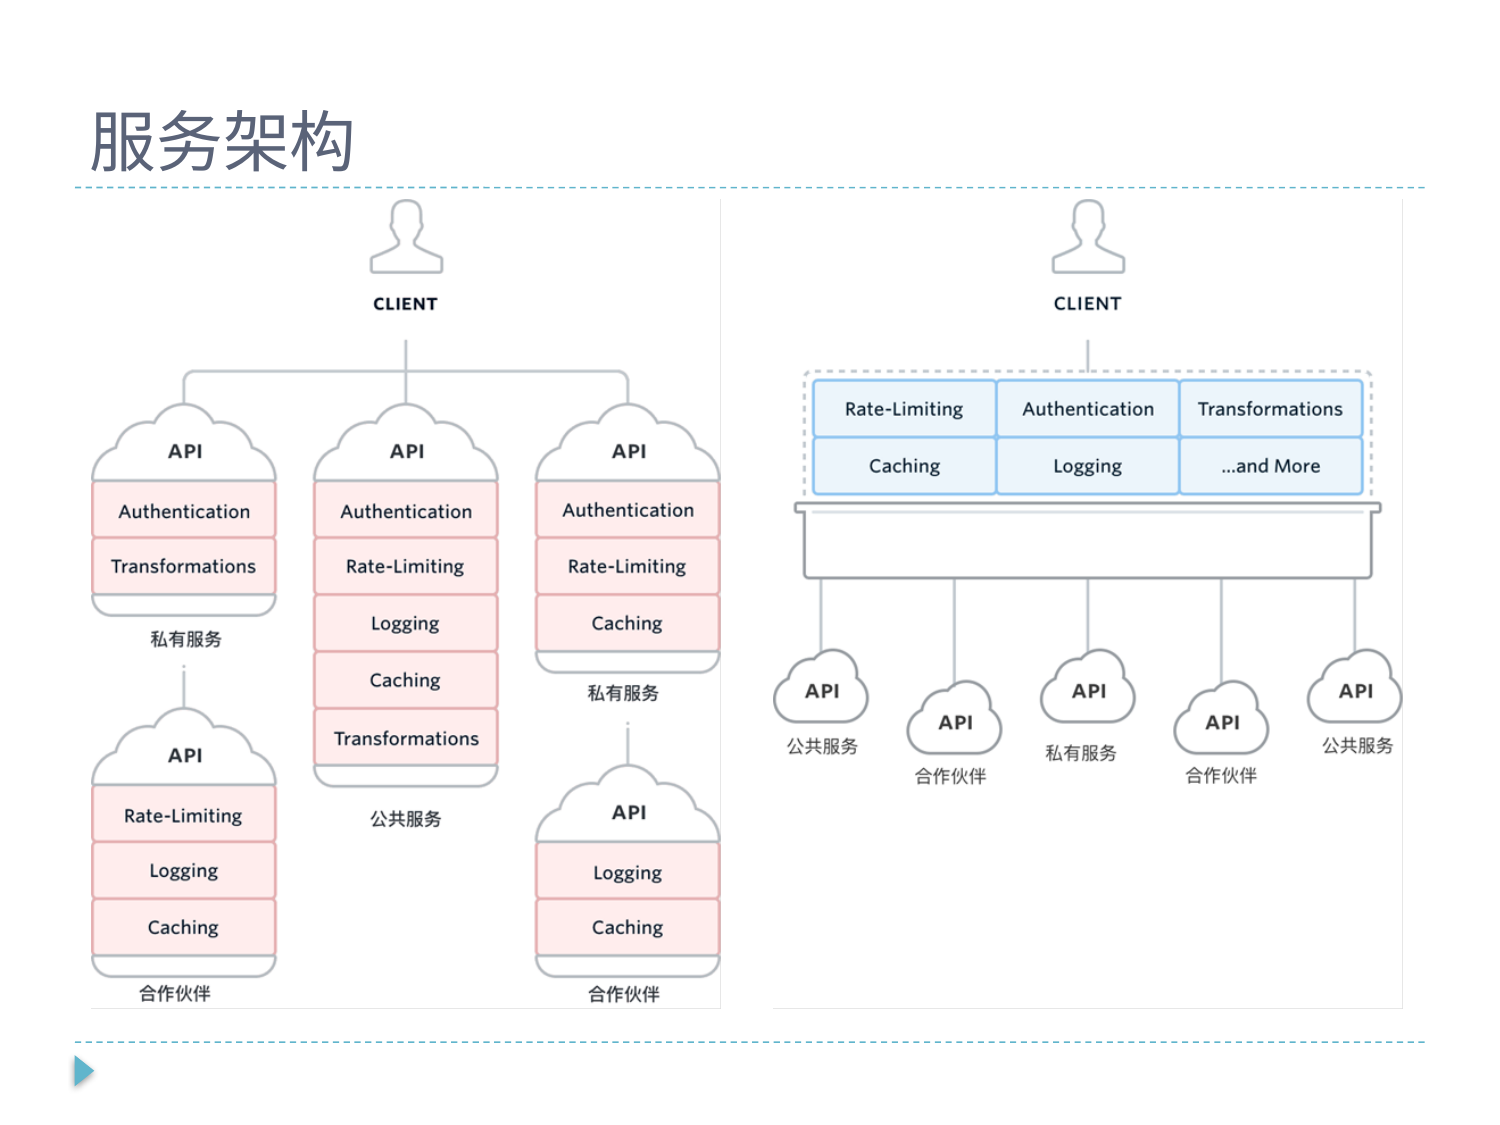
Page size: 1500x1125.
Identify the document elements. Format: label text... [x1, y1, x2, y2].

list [91, 199, 722, 1011]
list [773, 199, 1404, 1011]
title 服务架构 [75, 37, 1425, 188]
